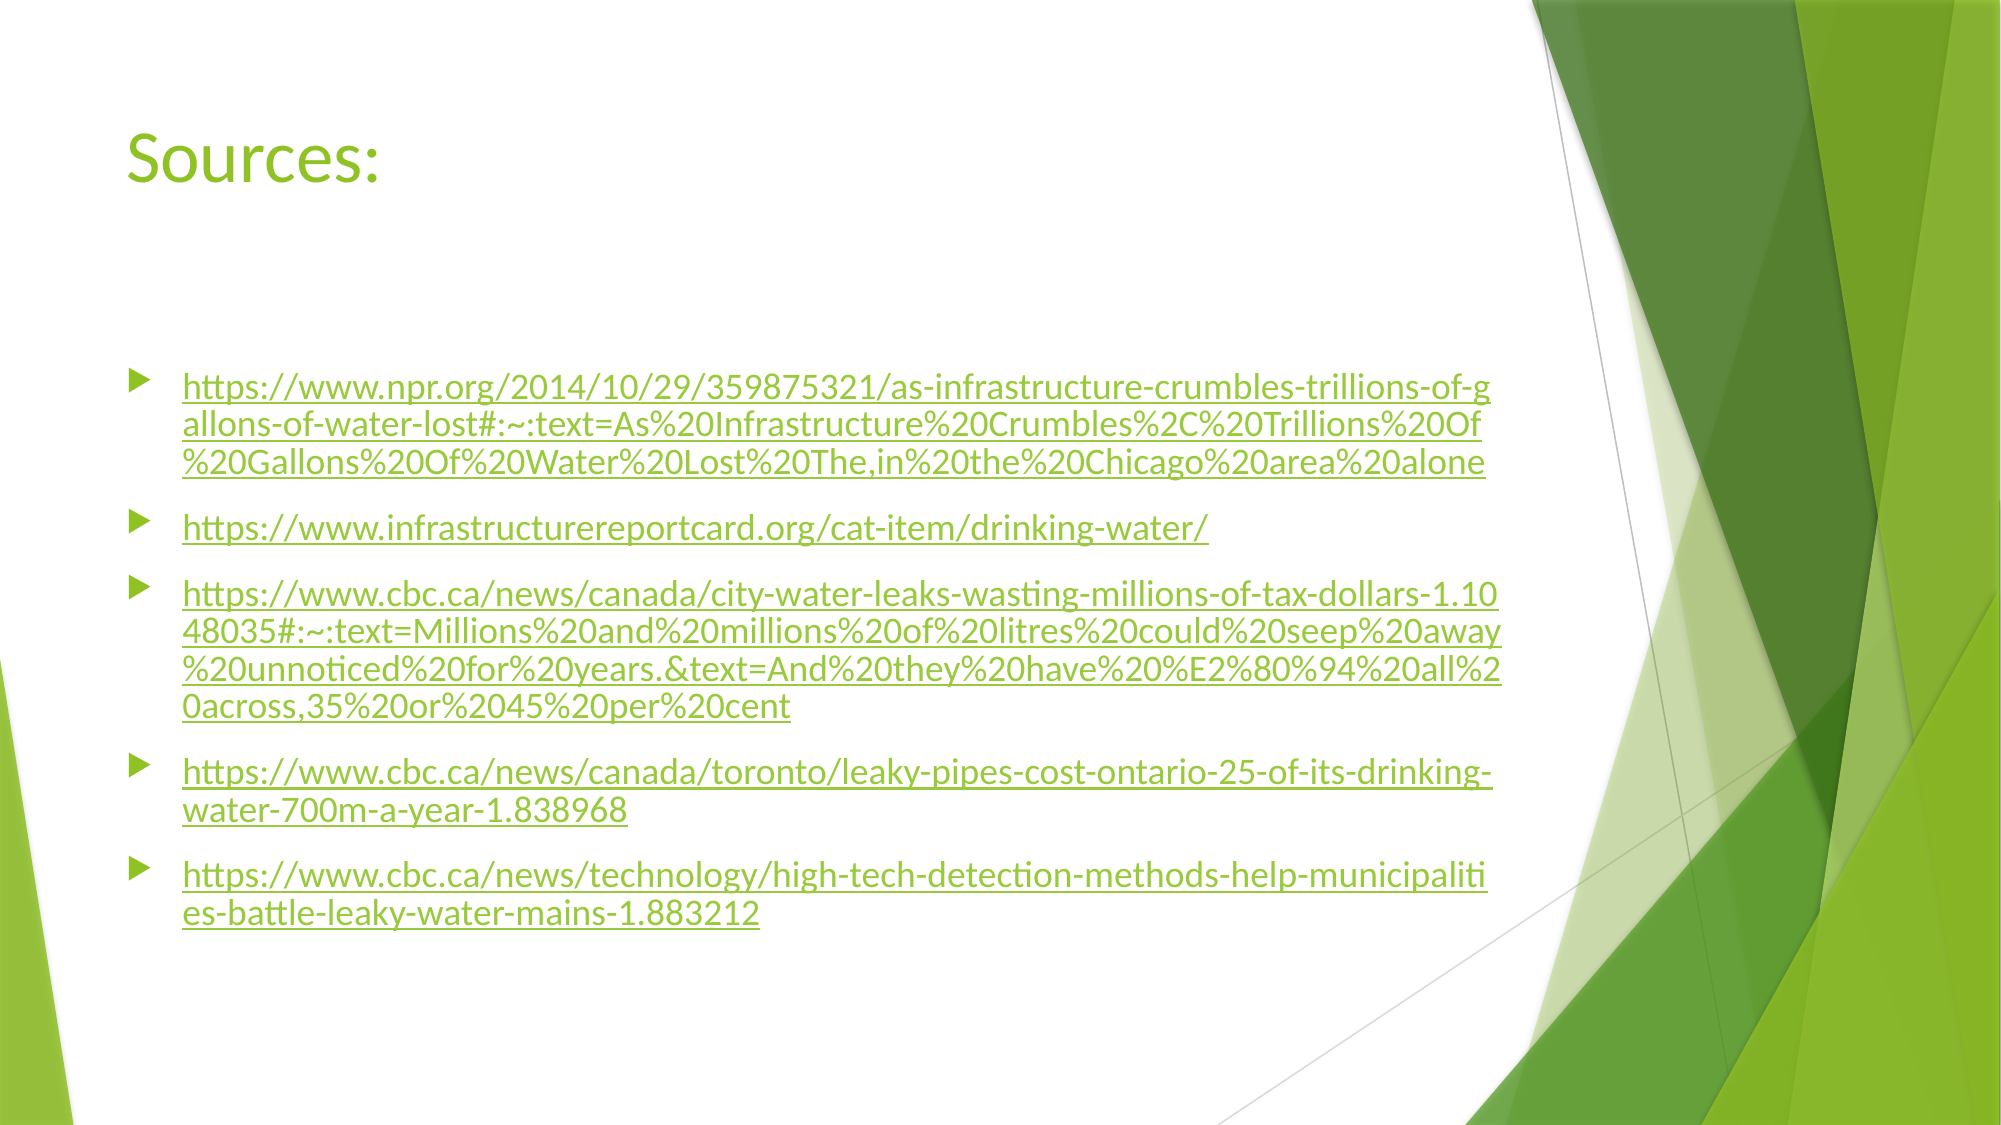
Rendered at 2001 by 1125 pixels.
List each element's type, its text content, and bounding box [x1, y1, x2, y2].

title Sources: [111, 99, 1522, 317]
list https://www.npr.org/2014/10/29/359875321/as-infrastructure-crumbles-trillions-of-gallons-of-water-lost#:~:text=As%20Infrastructure%20Crumbles%2C%20Trillions%20Of%20Gallons%20Of%20Water%20Lost%20The,in%20the%20Chicago%20area%20alone https://www.infrastructurereportcard.org/cat-item/drinking-water/ https://www.cbc.ca/news/canada/city-water-leaks-wasting-millions-of-tax-dollars-1.1048035#:~:text=Millions%20and%20millions%20of%20litres%20could%20seep%20away%20unnoticed%20for%20years.&text=And%20they%20have%20%E2%80%94%20all%20across,35%20or%2045%20per%20cent https://www.cbc.ca/news/canada/toronto/leaky-pipes-cost-ontario-25-of-its-drinking-water-700m-a-year-1.838968 https://www.cbc.ca/news/technology/high-tech-detection-methods-help-municipalities-battle-leaky-water-mains-1.883212 [111, 354, 1522, 992]
